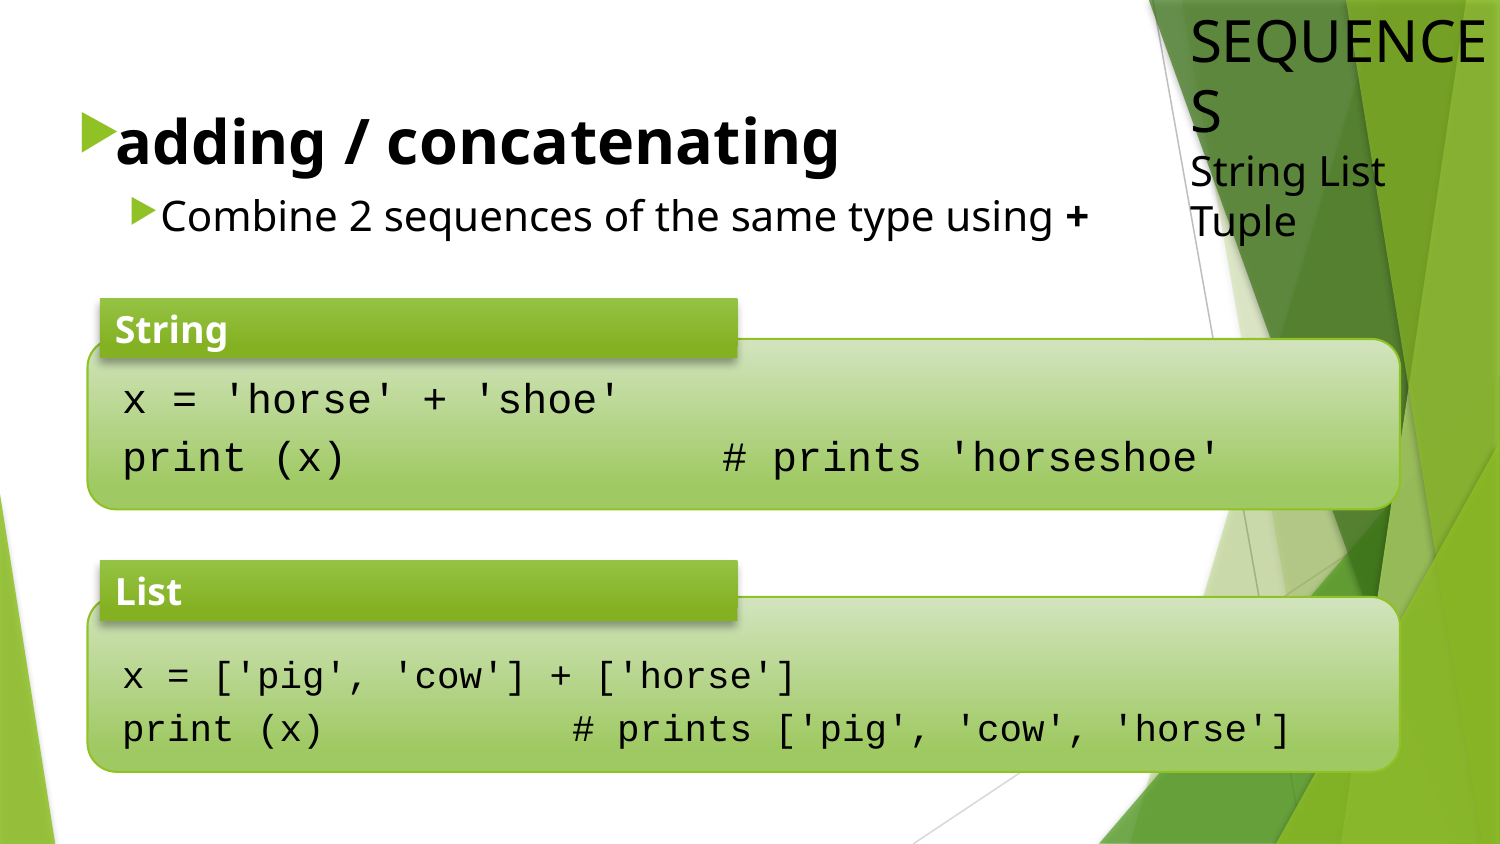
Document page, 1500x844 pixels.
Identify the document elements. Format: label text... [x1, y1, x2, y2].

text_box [86, 297, 1401, 510]
title SEQUENCES String List Tuple [1175, 0, 1500, 110]
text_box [86, 560, 1401, 785]
list adding / concatenating Combine 2 sequences of the same type using + [62, 93, 1413, 249]
